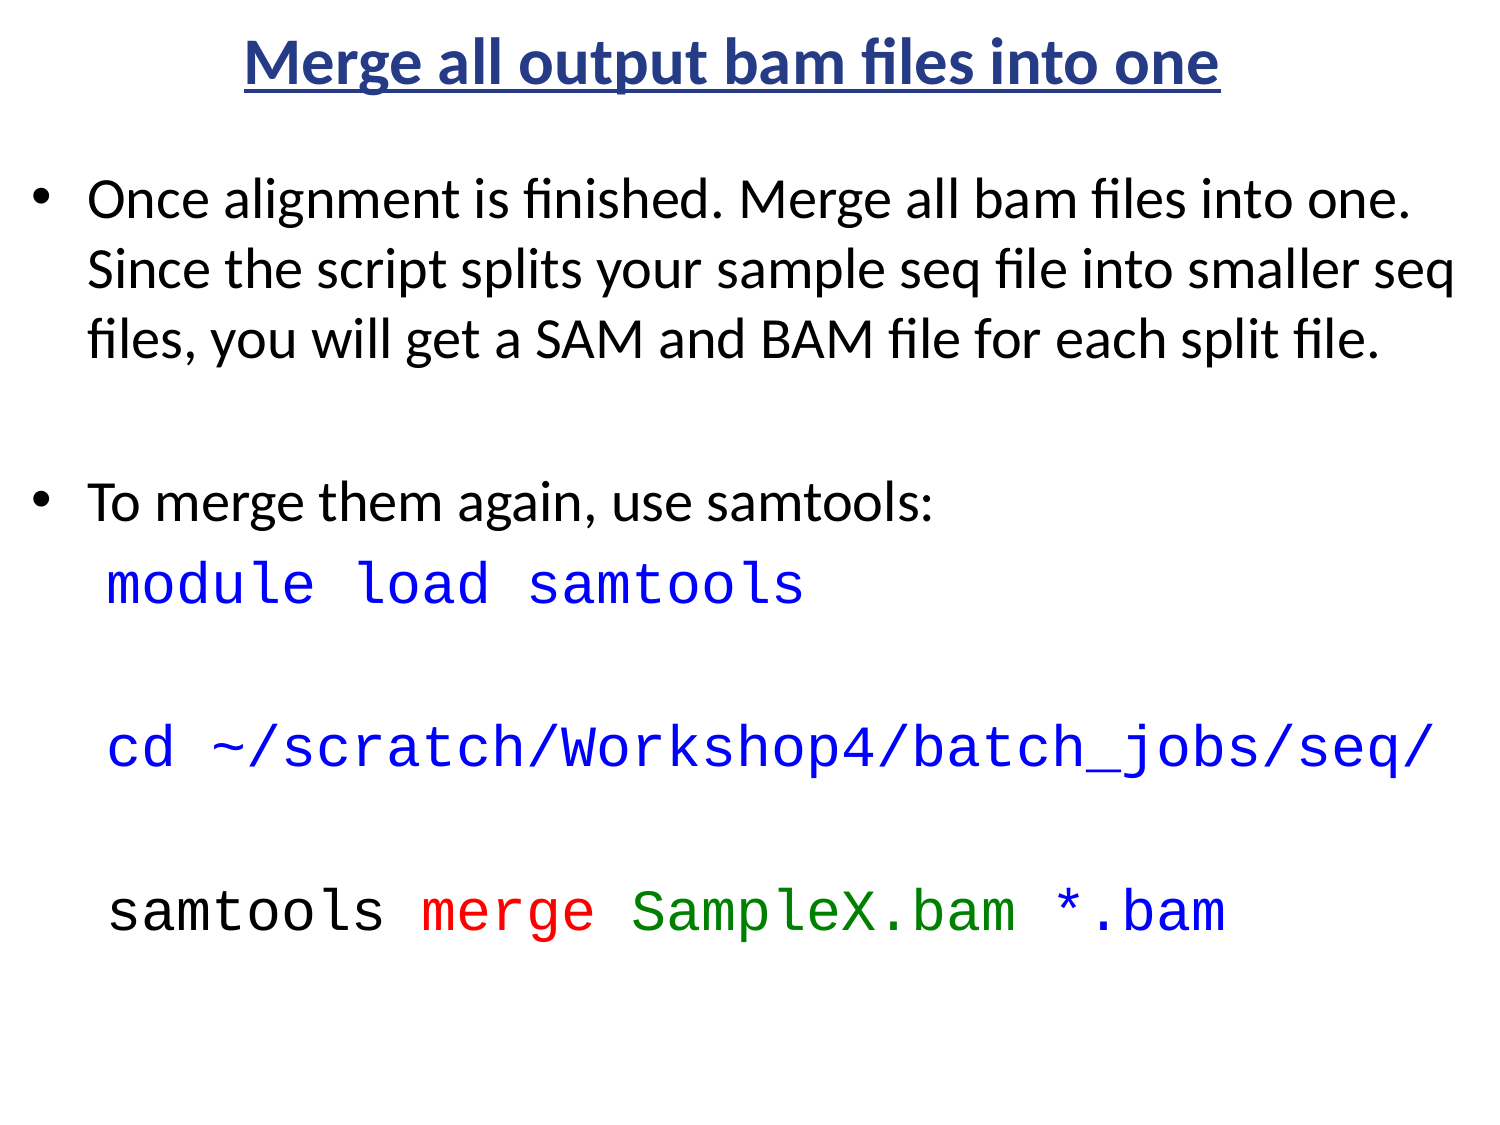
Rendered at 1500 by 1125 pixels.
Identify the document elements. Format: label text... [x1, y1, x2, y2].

list Once alignment is finished. Merge all bam files into one. Since the script splits your sample seq file into smaller seq files, you will get a SAM and BAM file for each split file. To merge them again, use samtools: module load samtools cd ~/scratch/Workshop4/batch_jobs/seq/ samtools merge SampleX.bam *.bam [16, 152, 1479, 1052]
text_box Merge all output bam files into one [39, 10, 1426, 105]
